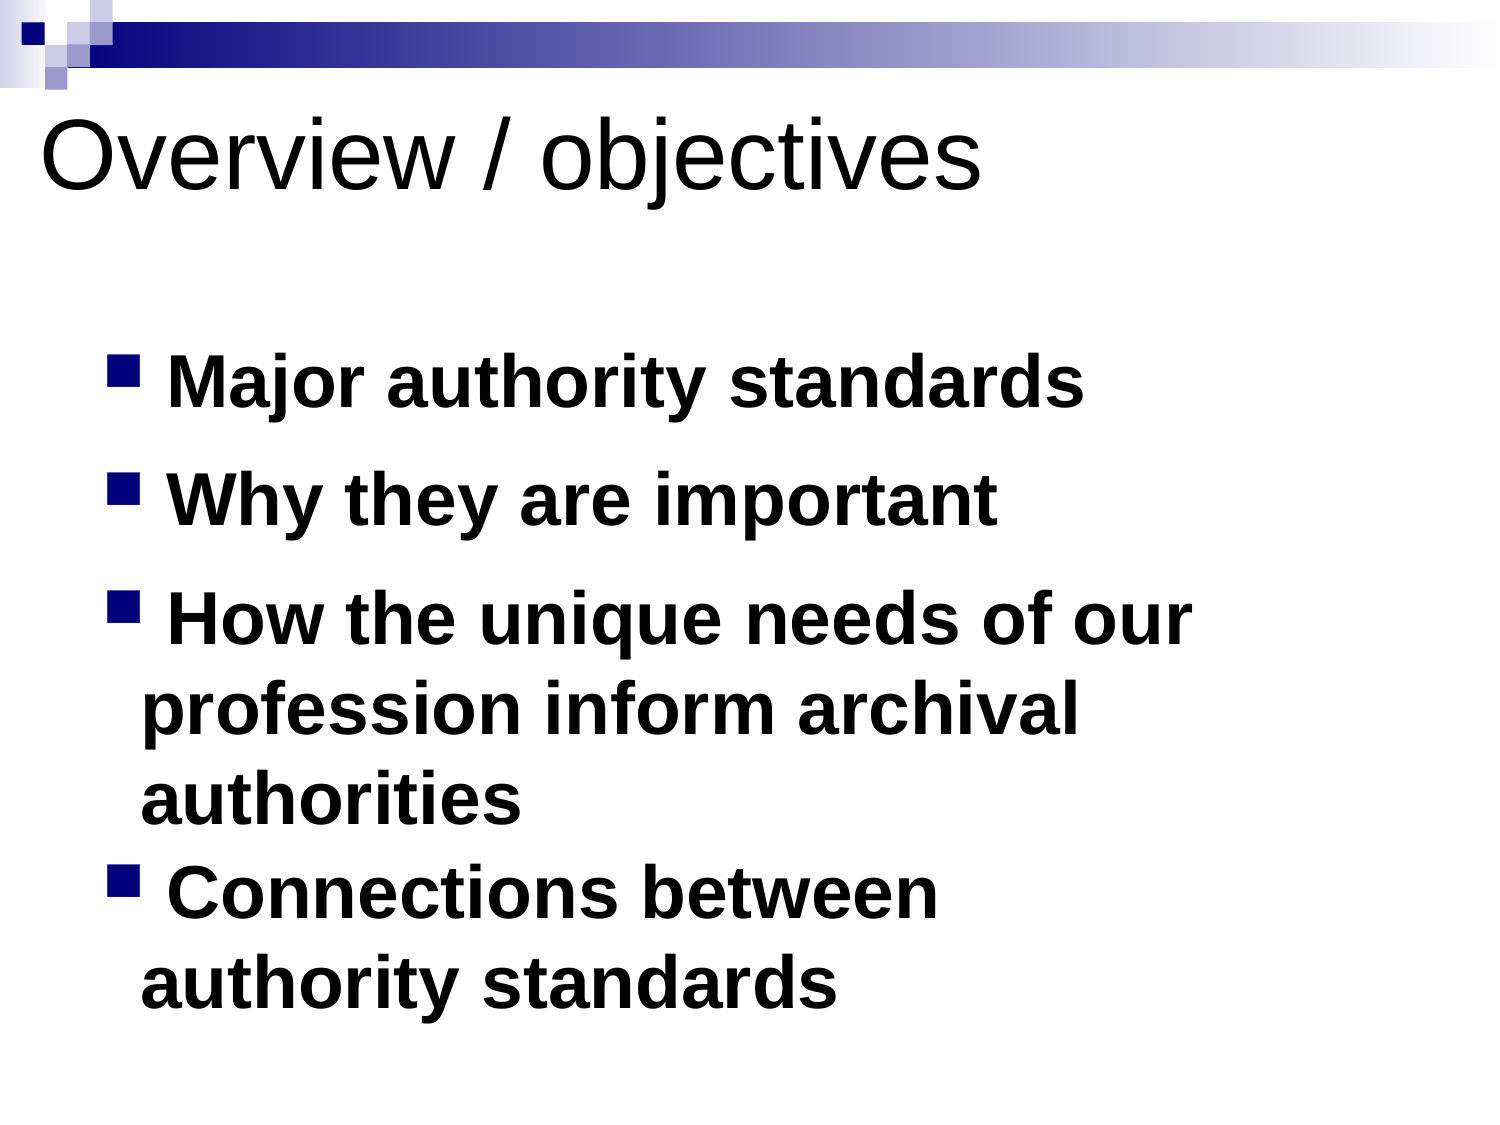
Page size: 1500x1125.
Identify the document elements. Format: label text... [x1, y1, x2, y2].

title Overview / objectives [24, 48, 1475, 252]
list Major authority standards Why they are important How the unique needs of our profession inform archival authorities Connections between authority standards [87, 324, 1236, 1031]
